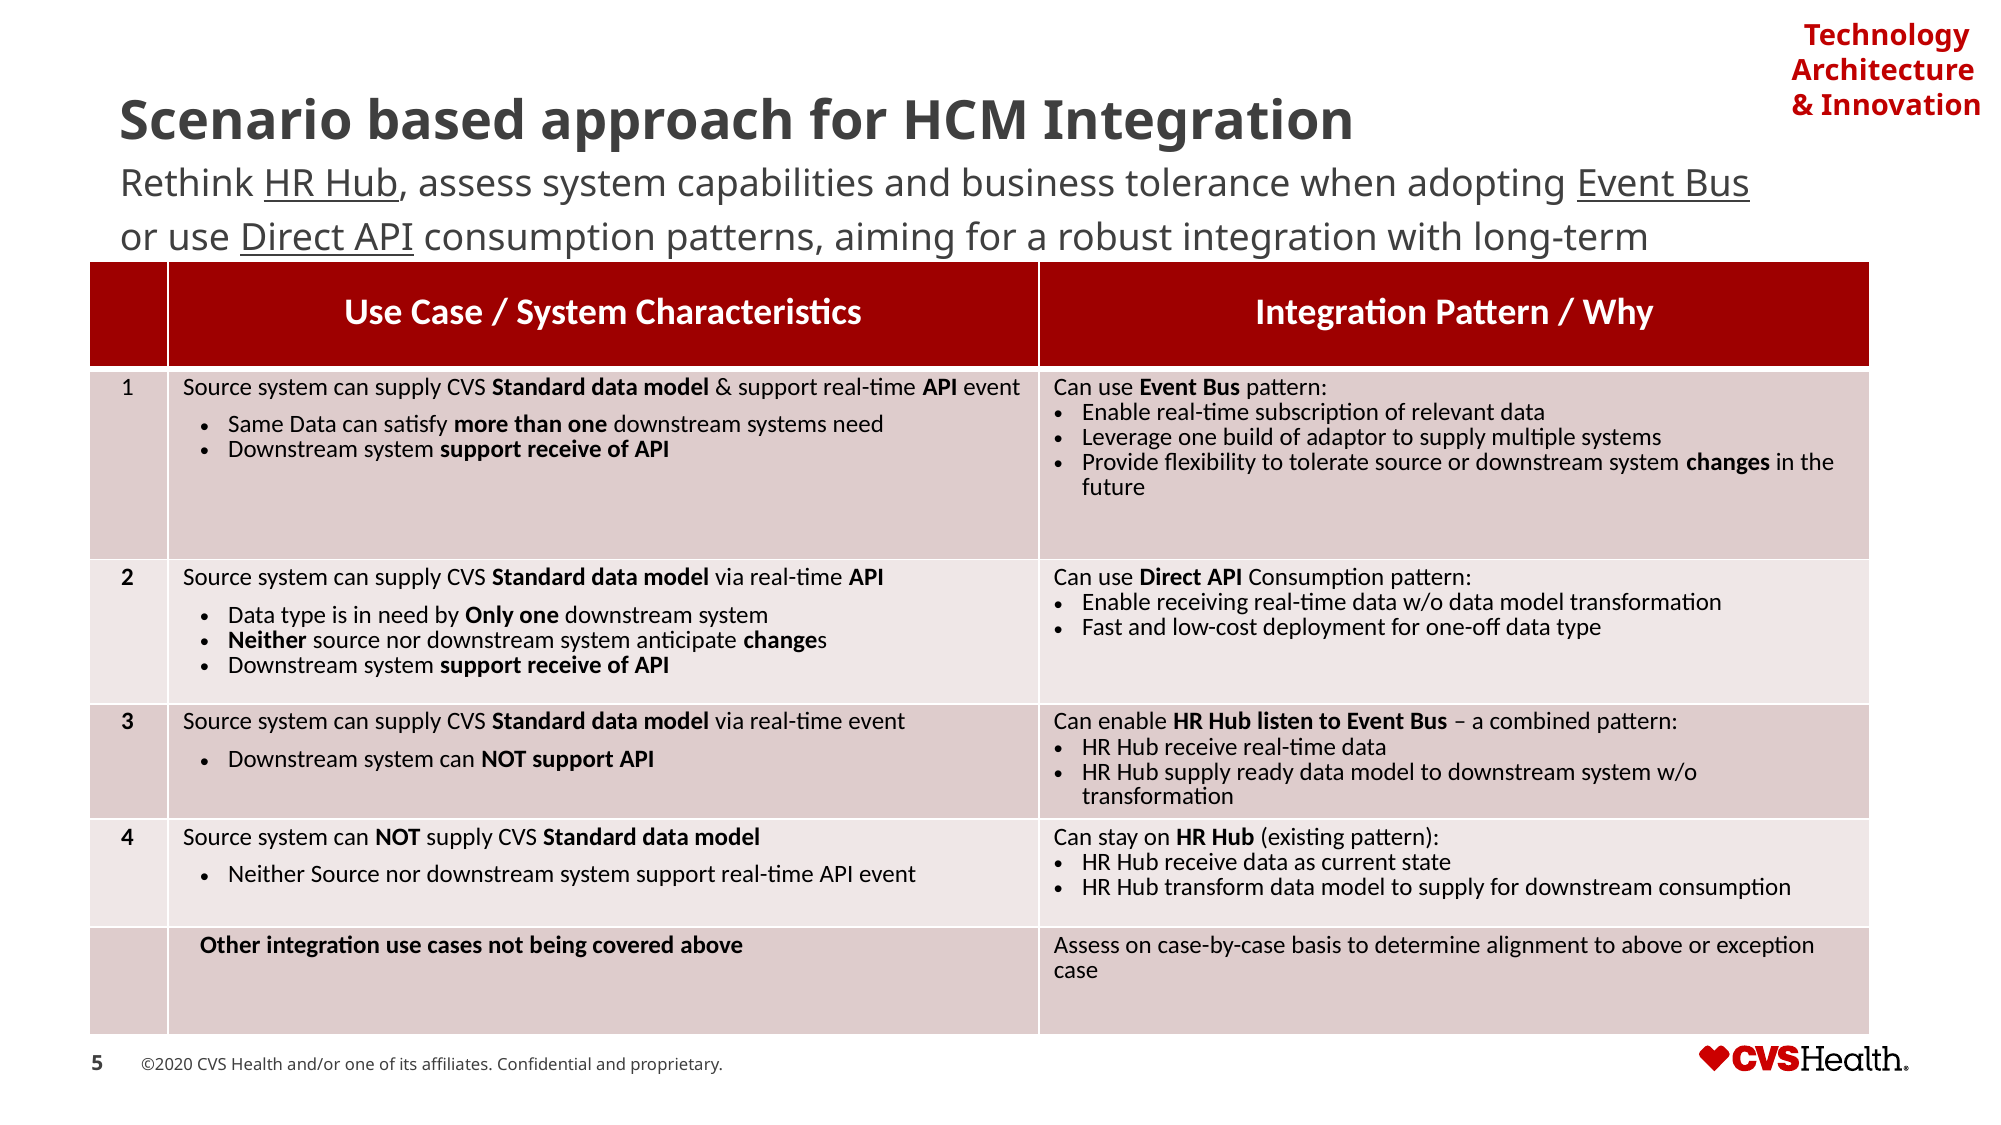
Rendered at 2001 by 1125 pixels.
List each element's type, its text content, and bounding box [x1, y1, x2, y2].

table_cell Can enable HR Hub listen to Event Bus – a combined pattern: HR Hub receive real-time data HR Hub supply ready data model to downstream system w/o transformation [1040, 705, 1869, 818]
table_cell Can stay on HR Hub (existing pattern): HR Hub receive data as current state HR Hub transform data model to supply for downstream consumption [1040, 820, 1869, 926]
table_cell 3 [90, 705, 167, 818]
table_cell Source system can supply CVS Standard data model via real-time event Downstream system can NOT support API [169, 705, 1038, 818]
table_header Use Case / System Characteristics [169, 262, 1038, 366]
table_cell Source system can supply CVS Standard data model via real-time API Data type is in need by Only one downstream system Neither source nor downstream system anticipate changes Downstream system support receive of API [169, 560, 1038, 703]
table_cell Assess on case-by-case basis to determine alignment to above or exception case [1040, 928, 1869, 1034]
table_cell Other integration use cases not being covered above [169, 928, 1038, 1034]
table_cell 2 [90, 560, 167, 703]
table_header Integration Pattern / Why [1040, 262, 1869, 366]
table_cell Can use Event Bus pattern: Enable real-time subscription of relevant data Leverage one build of adaptor to supply multiple systems Provide flexibility to tolerate source or downstream system changes in the future [1040, 372, 1869, 559]
table_cell 1 [90, 372, 167, 559]
title Scenario based approach for HCM Integration Rethink HR Hub, assess system capabilities and business tolerance when adopting Event Bus or use Direct API consumption patterns, aiming for a robust integration with long-term flexibility [119, 72, 1790, 220]
table_cell [90, 928, 167, 1034]
table_cell 4 [90, 820, 167, 926]
table_header [90, 262, 167, 366]
table_cell Source system can supply CVS Standard data model & support real-time API event Same Data can satisfy more than one downstream systems need Downstream system support receive of API [169, 372, 1038, 559]
table_cell Can use Direct API Consumption pattern: Enable receiving real-time data w/o data model transformation Fast and low-cost deployment for one-off data type [1040, 560, 1869, 703]
table_cell Source system can NOT supply CVS Standard data model Neither Source nor downstream system support real-time API event [169, 820, 1038, 926]
